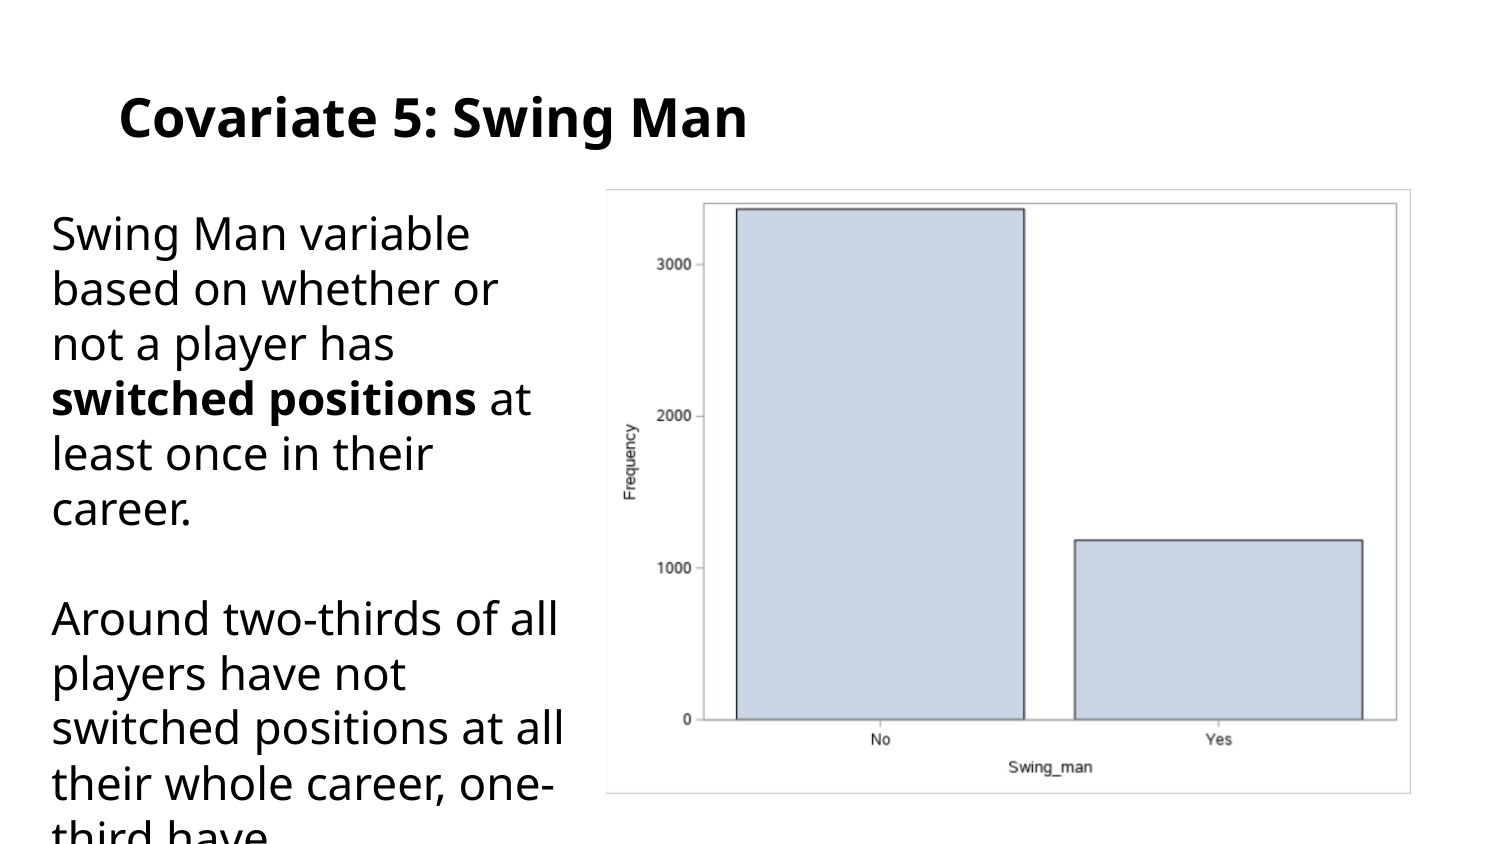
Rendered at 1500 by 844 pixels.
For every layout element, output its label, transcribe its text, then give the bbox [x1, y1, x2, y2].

text_box Swing Man variable based on whether or not a player has switched positions at least once in their career. Around two-thirds of all players have not switched positions at all their whole career, one-third have [36, 189, 584, 794]
text_box Covariate 5: Swing Man [103, 68, 1400, 190]
picture [606, 189, 1413, 794]
